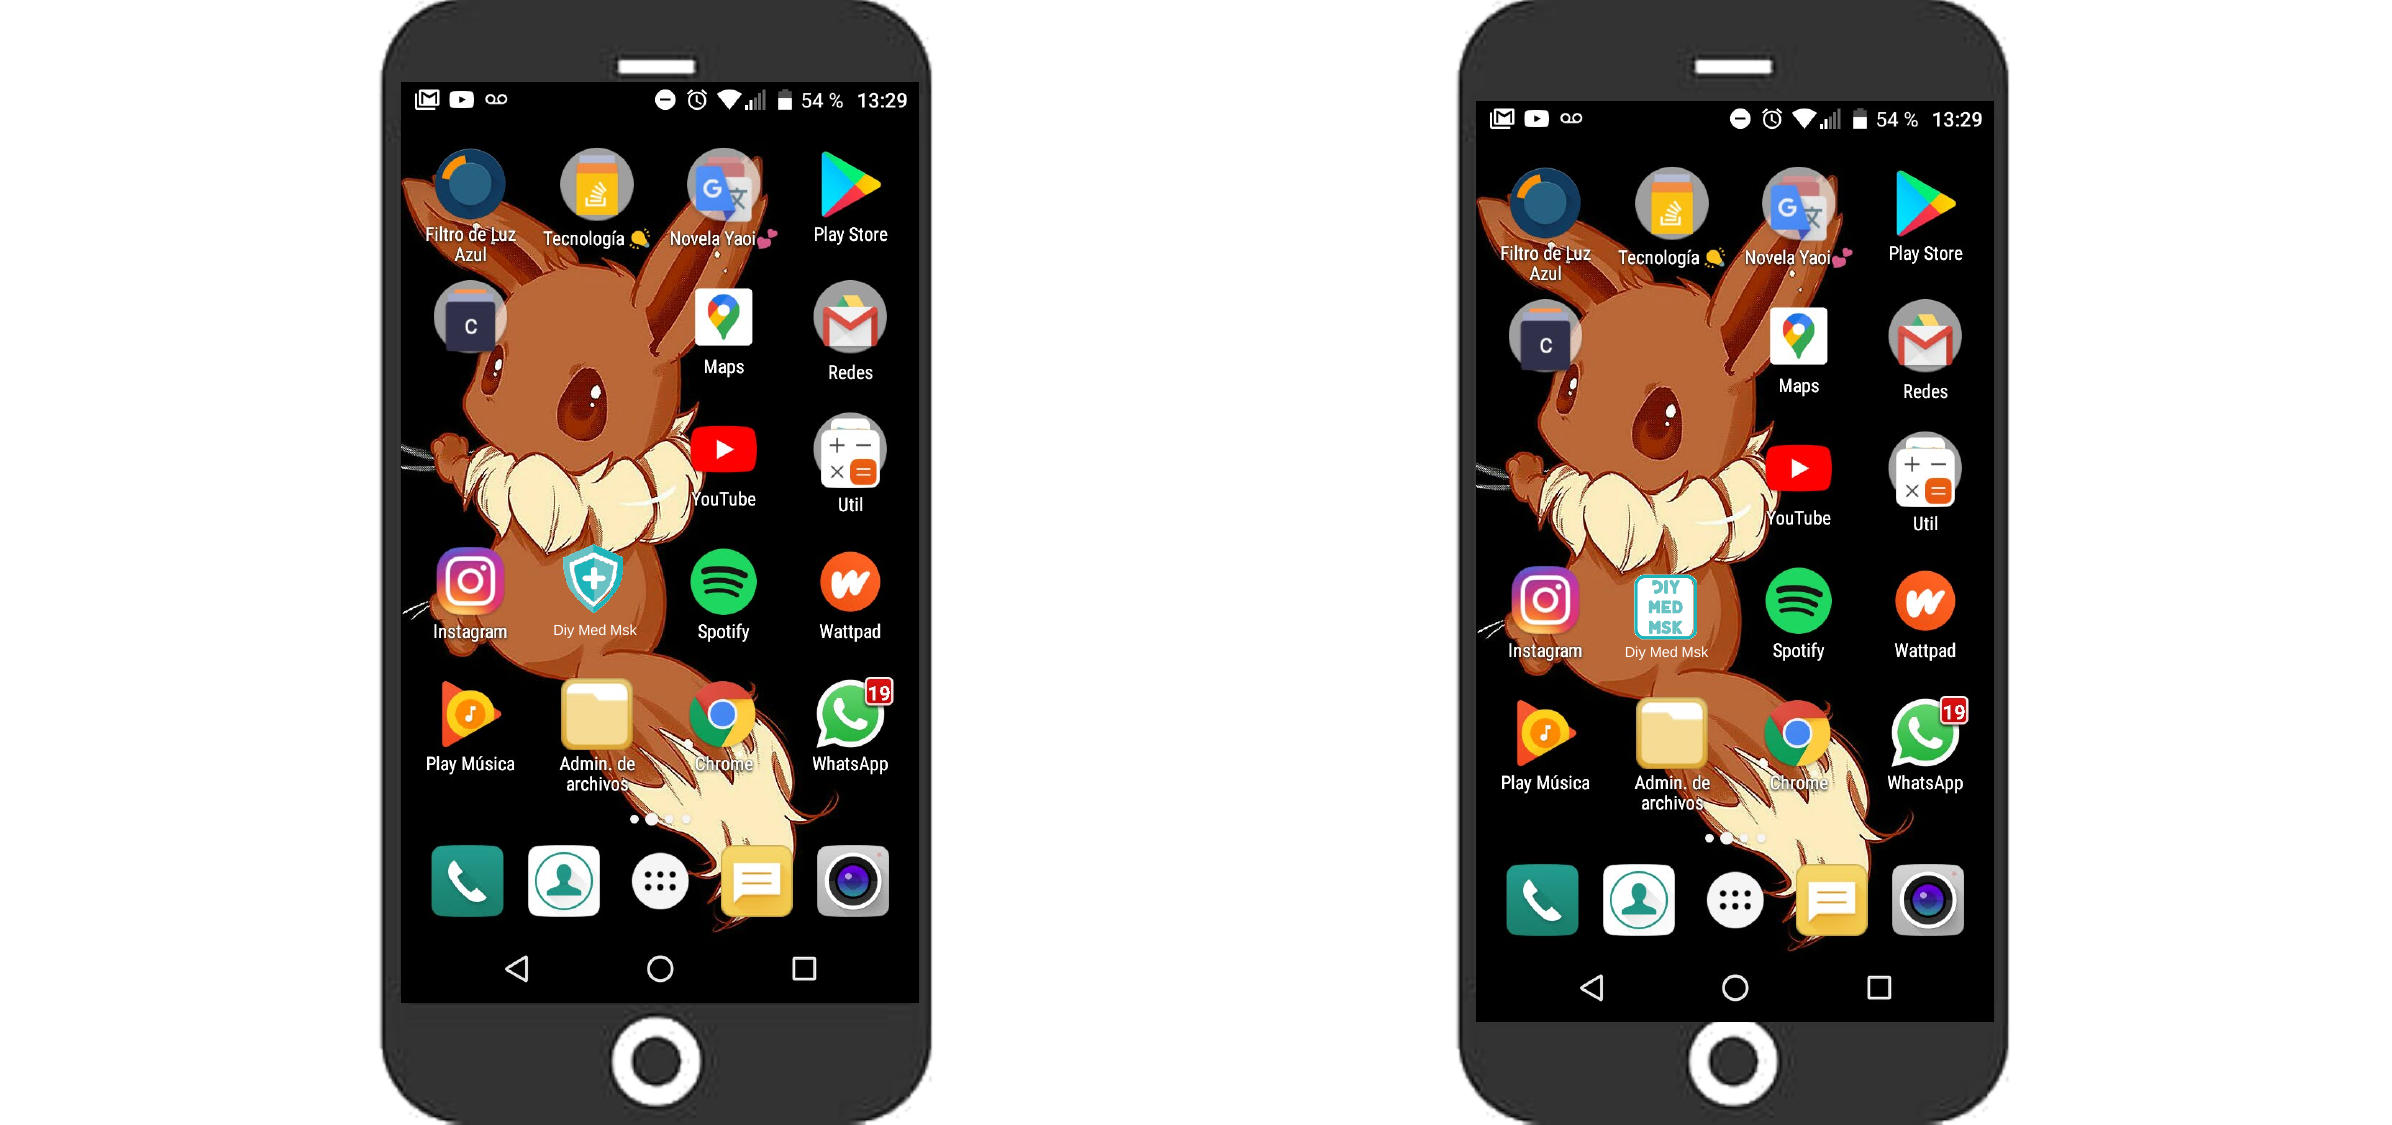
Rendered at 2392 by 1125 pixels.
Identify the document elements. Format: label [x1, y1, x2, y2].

picture [1272, 0, 2198, 1125]
picture [195, 0, 1121, 1125]
